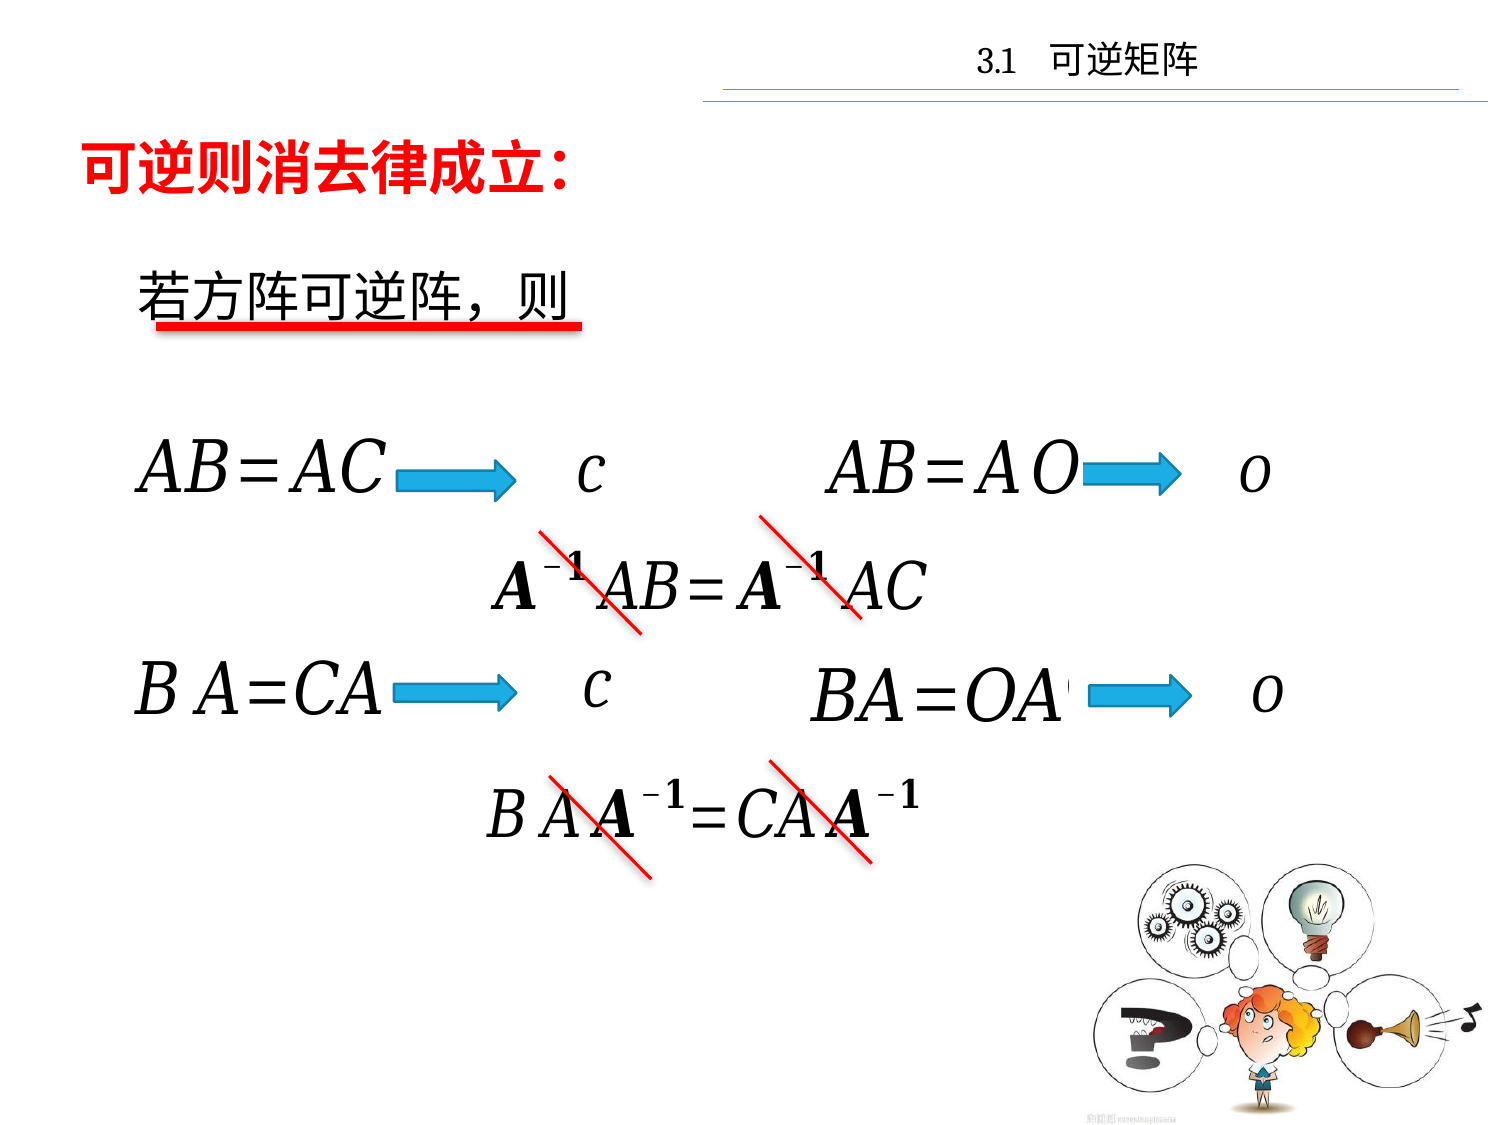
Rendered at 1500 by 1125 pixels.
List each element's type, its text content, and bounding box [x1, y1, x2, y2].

text_box 可逆则消去律成立： [64, 88, 573, 209]
text_box [1083, 452, 1182, 496]
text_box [548, 775, 652, 880]
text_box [769, 760, 872, 864]
text_box [395, 459, 517, 503]
picture [1083, 849, 1499, 1125]
text_box [392, 673, 518, 712]
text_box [702, 28, 1489, 102]
text_box [1087, 673, 1193, 718]
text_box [759, 515, 862, 620]
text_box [539, 530, 642, 635]
